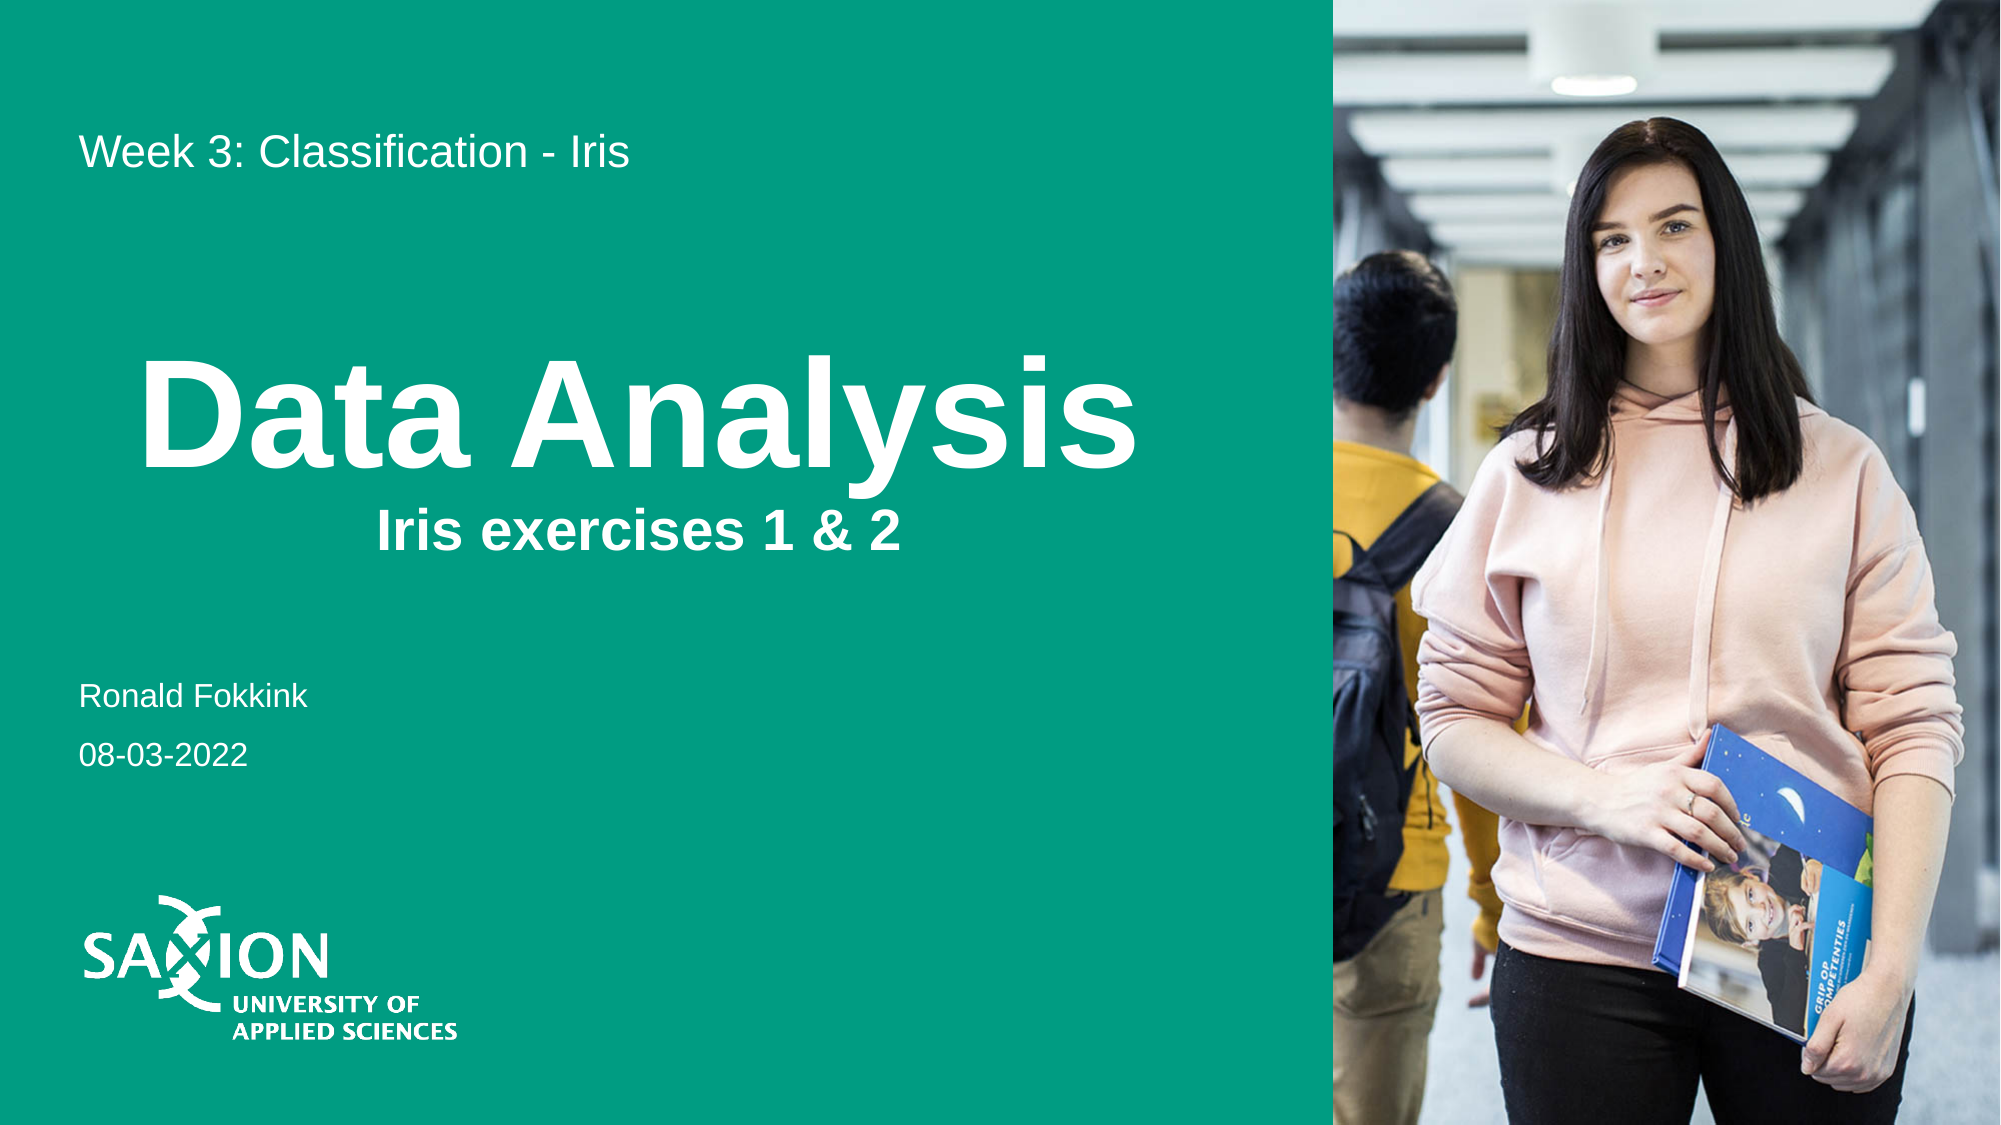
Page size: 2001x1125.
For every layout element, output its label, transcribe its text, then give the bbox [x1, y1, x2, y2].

picture [84, 895, 457, 1040]
picture [1333, 0, 2001, 1125]
title Data Analysis Iris exercises 1 & 2 [78, 212, 1201, 603]
list Ronald Fokkink [78, 673, 1201, 723]
subtitle Week 3: Classification - Iris [78, 47, 1201, 178]
list 08-03-2022 [78, 732, 1201, 783]
